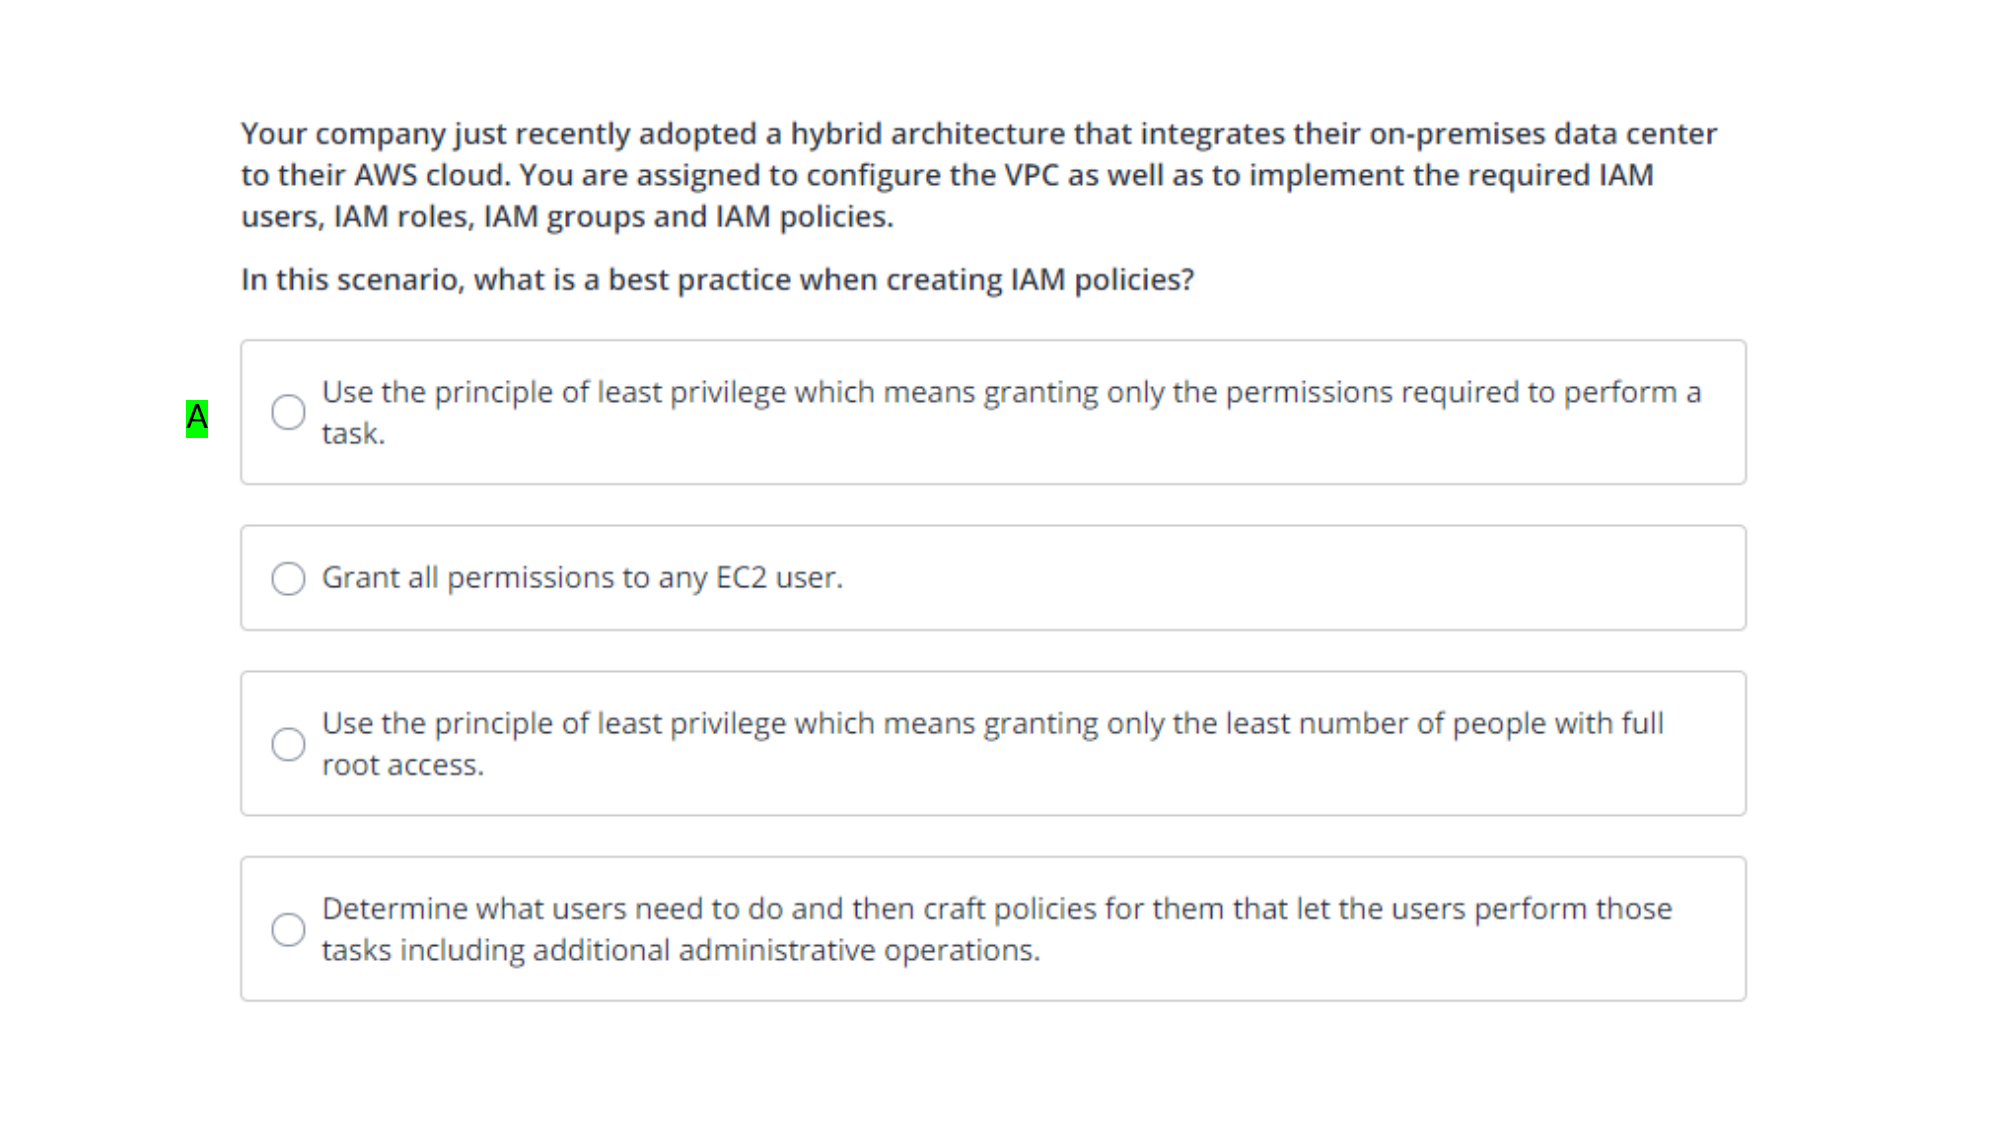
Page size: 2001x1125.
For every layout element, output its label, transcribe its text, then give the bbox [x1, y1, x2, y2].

picture [215, 105, 1785, 1020]
text_box A [171, 383, 215, 443]
